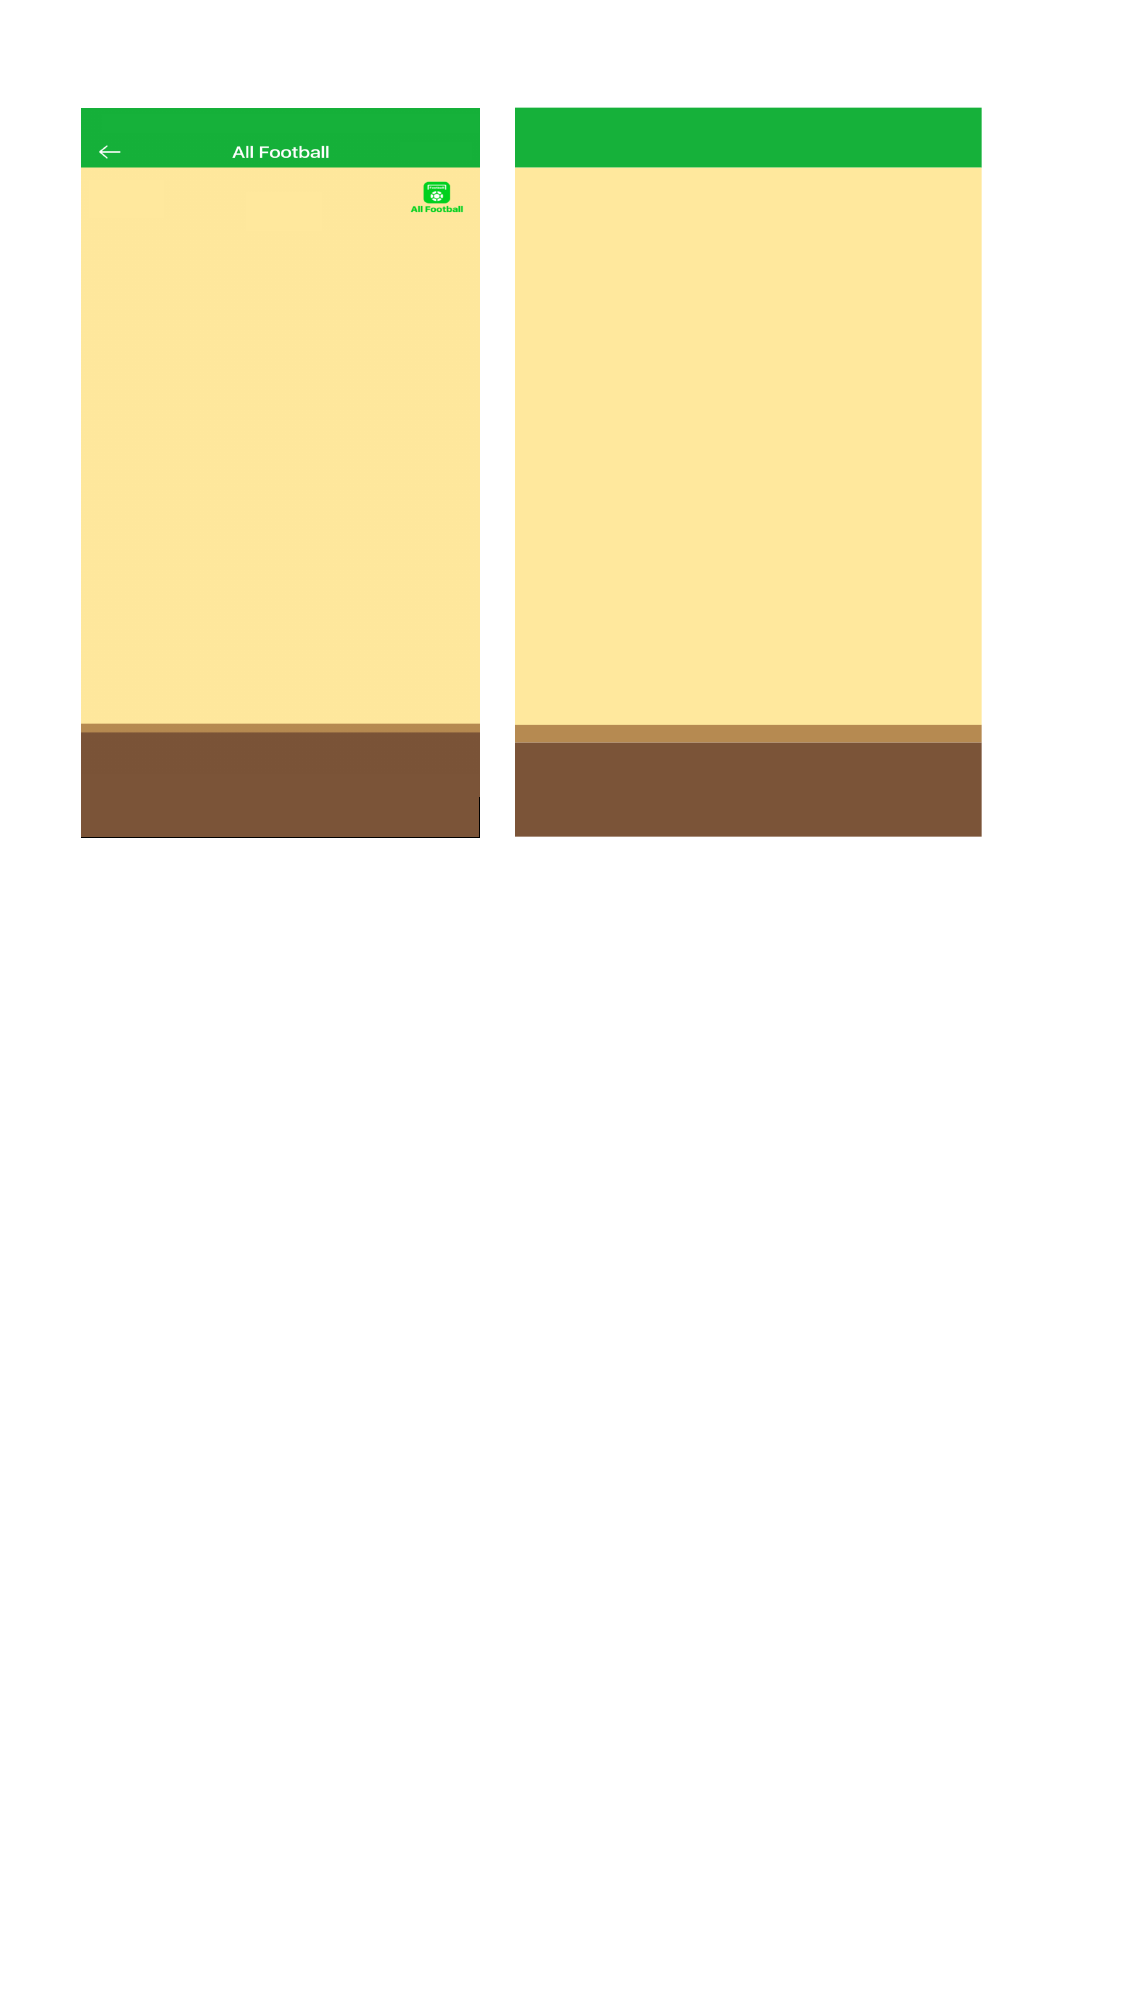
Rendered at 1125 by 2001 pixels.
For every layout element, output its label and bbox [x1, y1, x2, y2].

text_box [80, 108, 480, 838]
text_box [515, 107, 982, 837]
